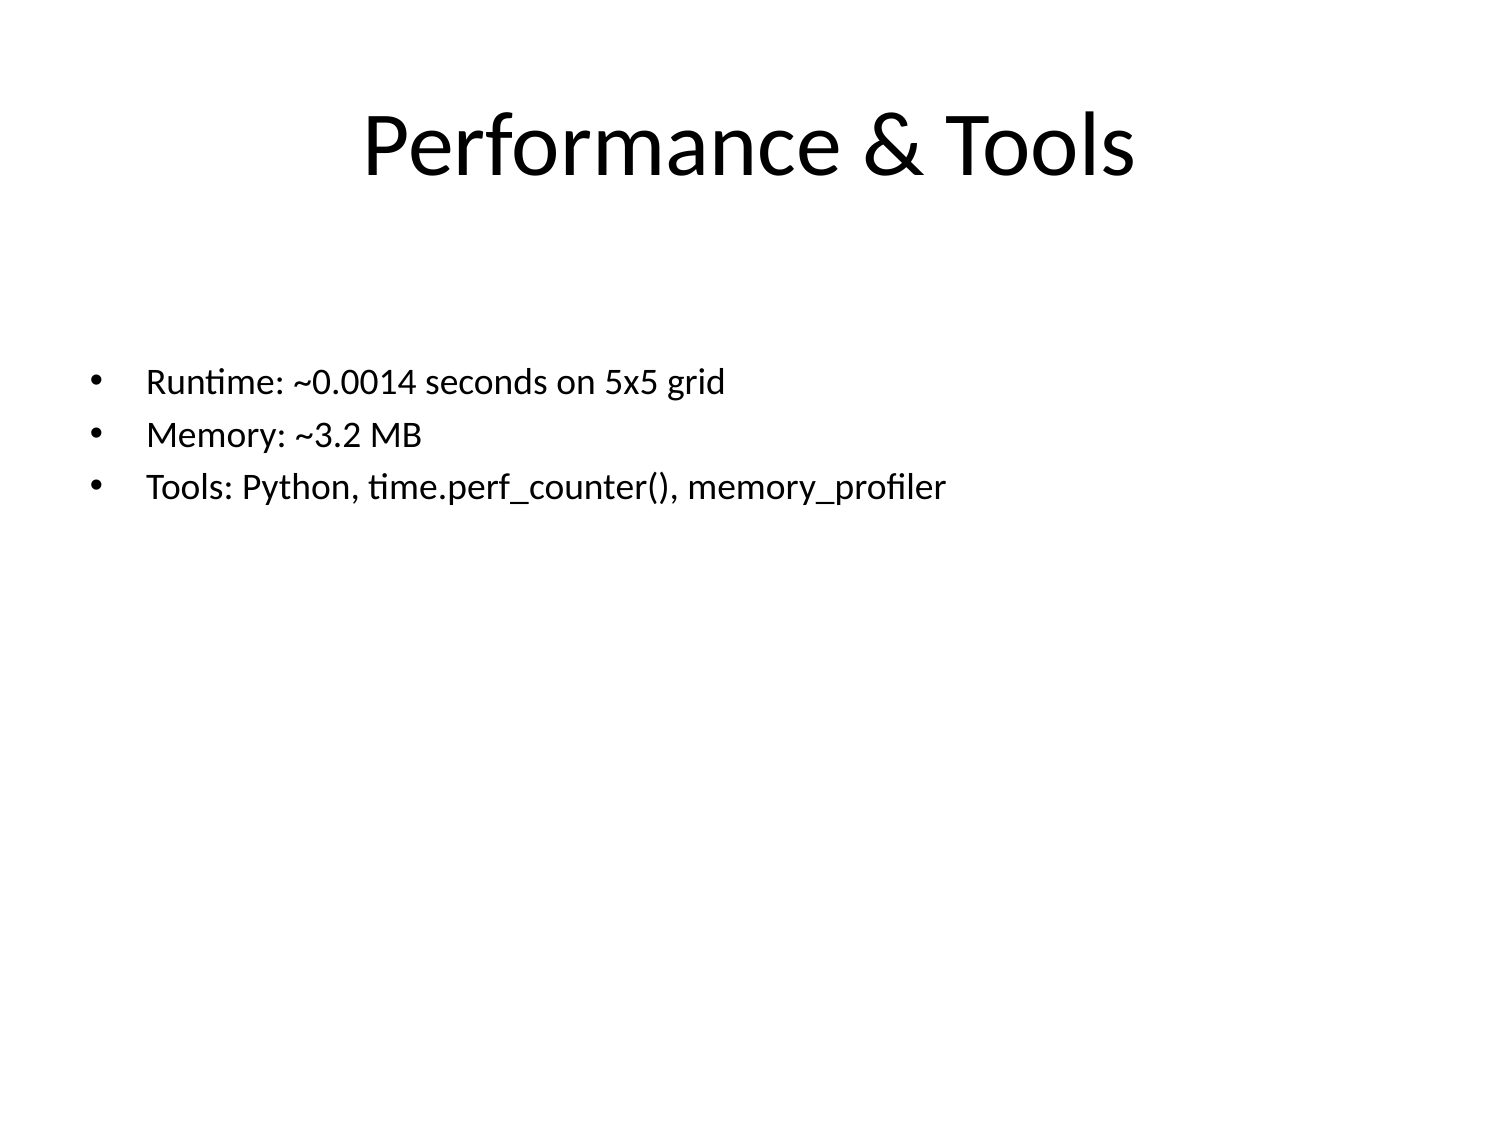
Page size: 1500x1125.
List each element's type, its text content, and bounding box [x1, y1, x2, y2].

list Runtime: ~0.0014 seconds on 5x5 grid Memory: ~3.2 MB Tools: Python, time.perf_counter(), memory_profiler [75, 262, 1425, 1005]
title Performance & Tools [75, 45, 1425, 233]
